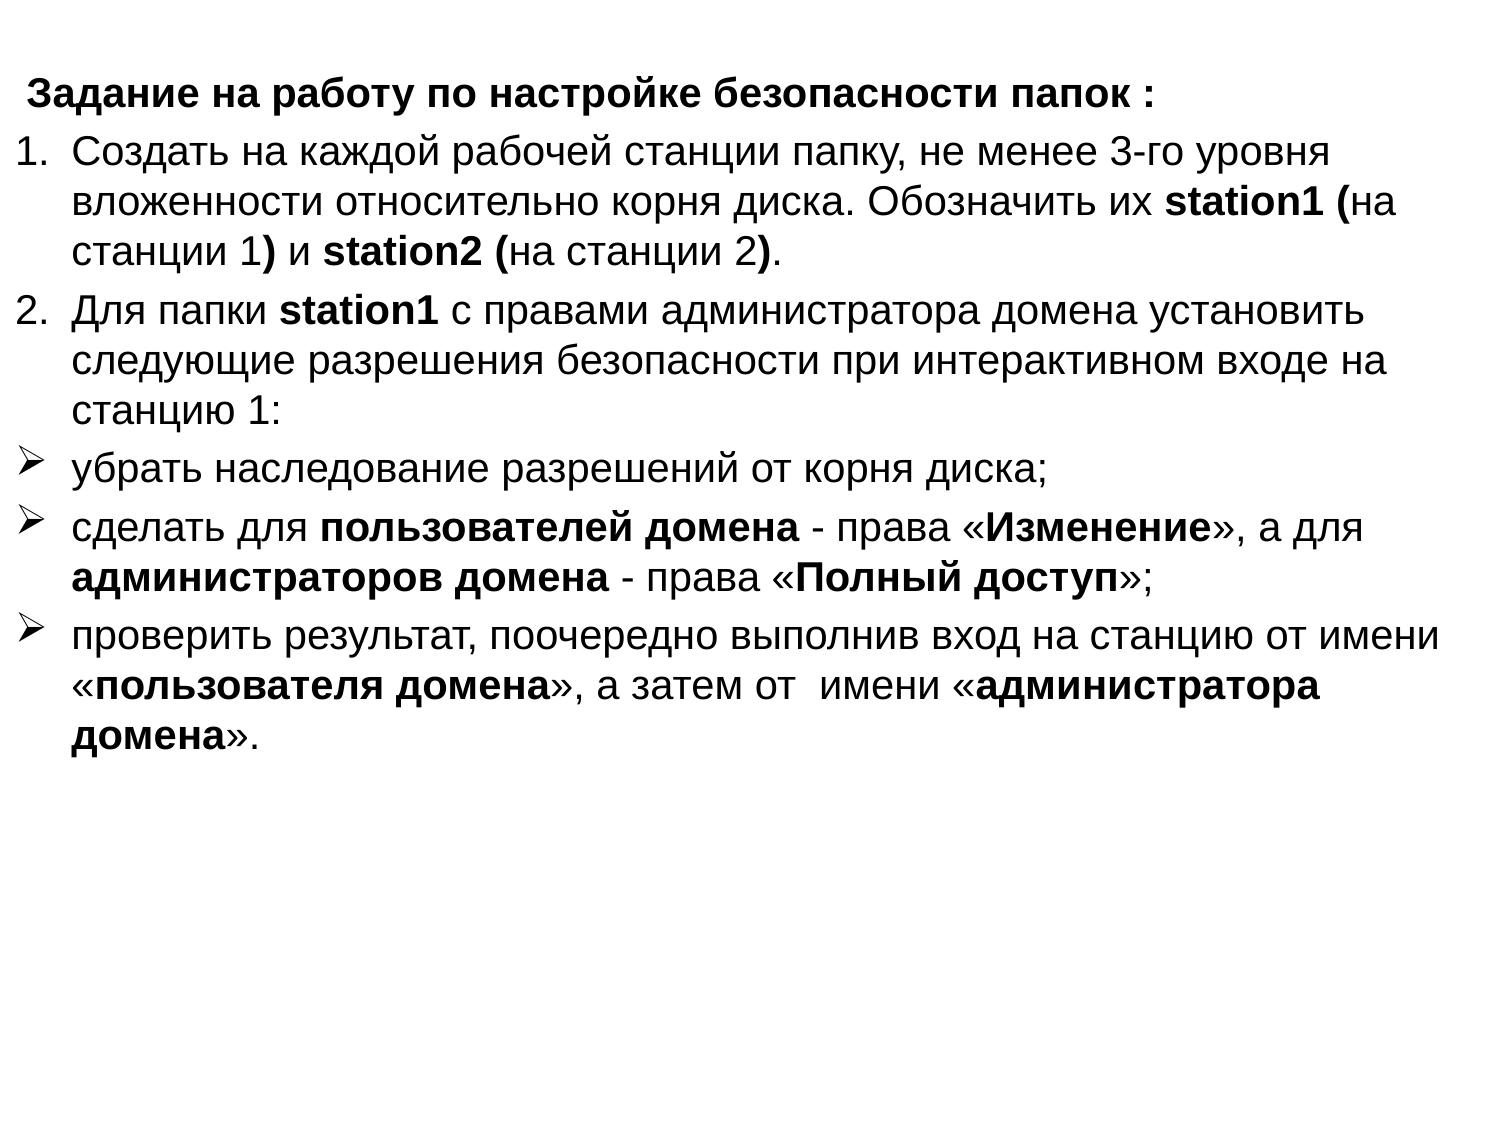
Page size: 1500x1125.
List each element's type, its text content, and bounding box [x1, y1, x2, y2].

list Задание на работу по настройке безопасности папок : Создать на каждой рабочей станции папку, не менее 3-го уровня вложенности относительно корня диска. Обозначить их station1 (на станции 1) и station2 (на станции 2). Для папки station1 с правами администратора домена установить следующие разрешения безопасности при интерактивном входе на станцию 1: убрать наследование разрешений от корня диска; сделать для пользователей домена - права «Изменение», а для администраторов домена - права «Полный доступ»; проверить результат, поочередно выполнив вход на станцию от имени «пользователя домена», а затем от имени «администратора домена». [0, 0, 1500, 1125]
